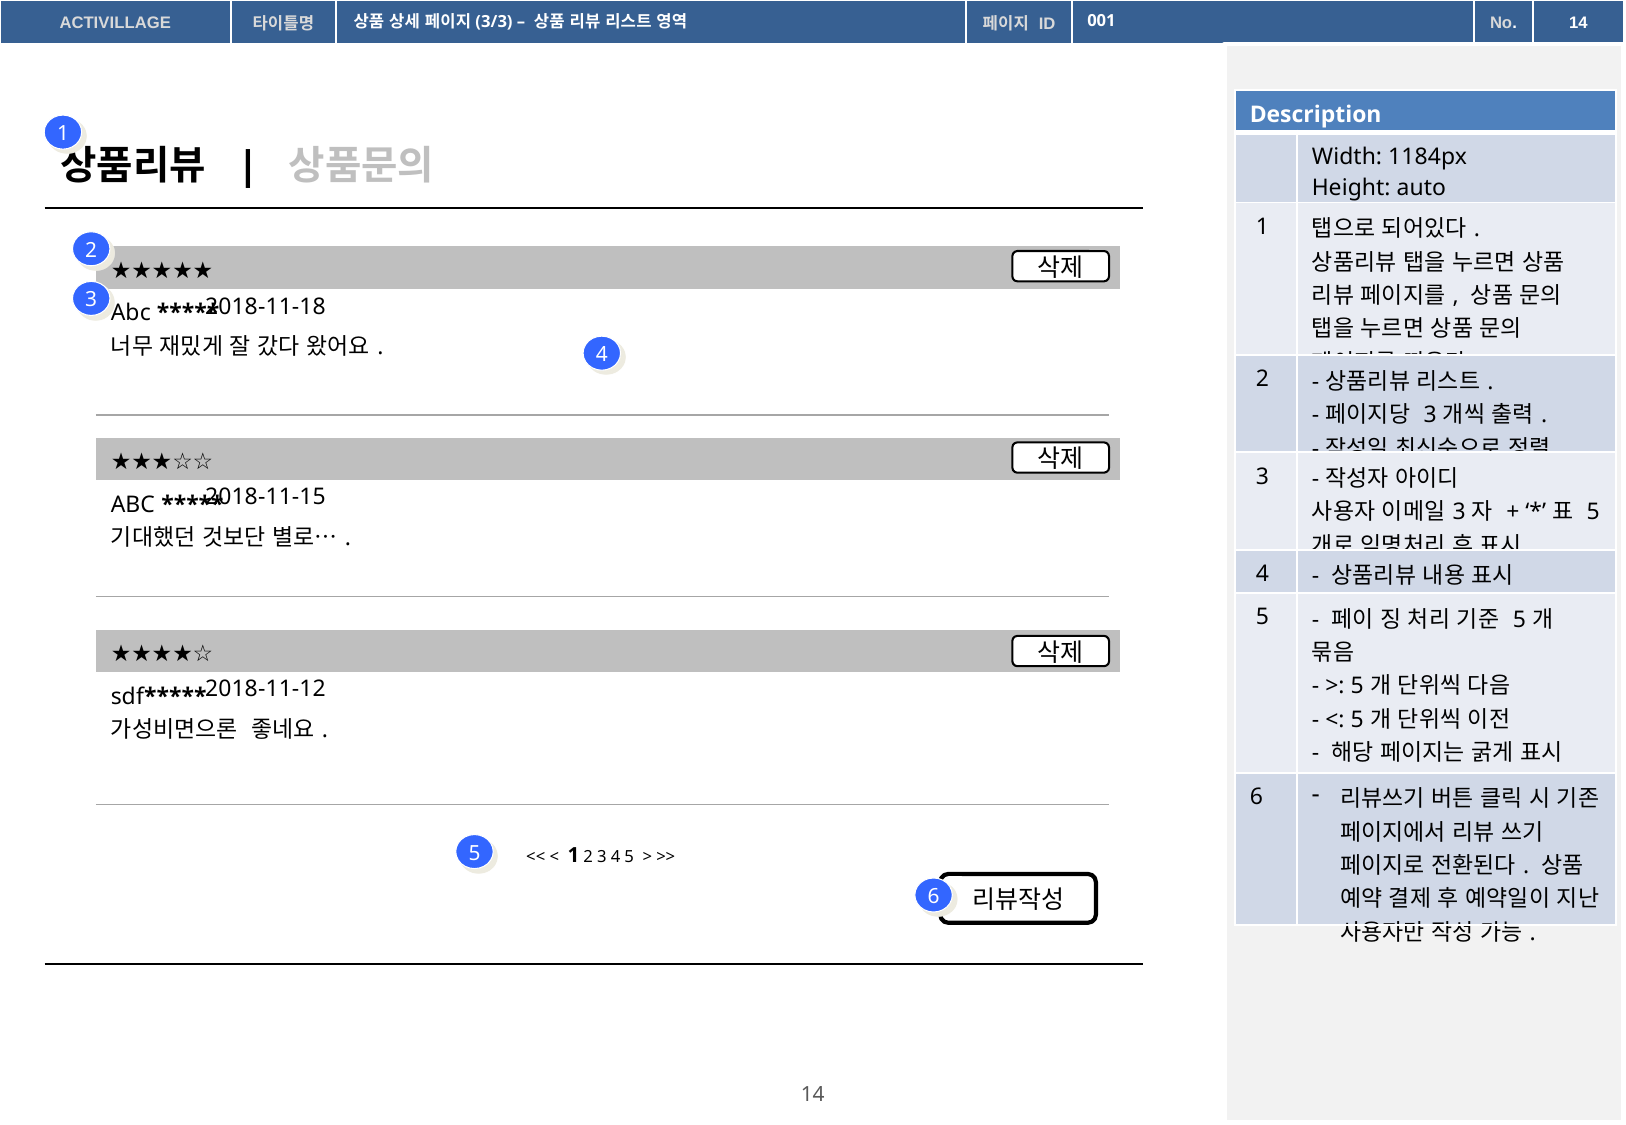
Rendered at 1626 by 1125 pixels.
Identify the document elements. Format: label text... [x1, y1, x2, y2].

list 상품 상세 페이지(3/3) – 상품 리뷰 리스트 영역 [338, 0, 965, 42]
table_cell 3 [1236, 453, 1296, 549]
table_cell 6 [1236, 774, 1296, 924]
text_box 2018-11-12 [190, 665, 341, 709]
table_cell [1236, 135, 1296, 202]
table_cell - 상품리뷰 내용 표시 [1298, 551, 1615, 592]
table_cell 4 [1236, 551, 1296, 592]
table_cell -작성자 아이디 사용자 이메일3자 + ‘*’표 5개로 익명처리 후 표시 [1298, 453, 1615, 549]
text_box 1 [44, 115, 82, 150]
table_cell 1 [1236, 203, 1296, 354]
table_cell 리뷰쓰기 버튼 클릭 시 기존 페이지에서 리뷰 쓰기 페이지로 전환된다. 상품 예약 결제 후 예약일이 지난 사용자만 작성 가능. [1298, 774, 1615, 924]
table_cell Width: 1184px Height: auto [1298, 135, 1615, 202]
text_box 2018-11-15 [190, 474, 341, 517]
text_box << < 1 2 3 4 5 > >> [511, 834, 691, 874]
text_box 4 [583, 336, 621, 371]
text_box 삭제 [1010, 633, 1112, 669]
table_header ★★★☆☆ [96, 438, 1120, 480]
text_box 삭제 [1010, 248, 1112, 284]
table_header ★★★★☆ [96, 630, 1120, 672]
list 001 [1072, 0, 1475, 41]
table_header Description [1236, 91, 1615, 130]
text_box 3 [72, 281, 110, 316]
table_cell 5 [1236, 594, 1296, 772]
text_box 6 [914, 877, 953, 913]
table_cell -상품리뷰 리스트. -페이지당 3개씩 출력. -작성일 최신순으로 정렬. [1298, 356, 1615, 451]
text_box 2018-11-18 [190, 284, 341, 327]
table_cell Abc ***** 너무 재밌게 잘 갔다 왔어요. [96, 289, 1120, 402]
table_cell 탭으로 되어있다. 상품리뷰 탭을 누르면 상품 리뷰 페이지를, 상품 문의 탭을 누르면 상품 문의 페이지를 띄운다. [1298, 203, 1615, 354]
text_box 삭제 [1010, 440, 1112, 475]
table_cell sdf***** 가성비면으론 좋네요. [96, 672, 1120, 785]
table_cell - 페이 징 처리 기준 5개 묶음 - >: 5개 단위씩 다음 - <: 5개 단위씩 이전 - 해당 페이지는 굵게 표시 - >>: 마지막 - <<: 처음 [1298, 594, 1615, 772]
text_box 상품리뷰 | 상품문의 [45, 132, 1045, 195]
text_box 2 [72, 231, 110, 266]
text_box 5 [455, 834, 494, 869]
table_cell ABC ***** 기대했던 것보단 별로…. [96, 480, 1120, 593]
text_box 리뷰작성 [938, 871, 1099, 925]
table_cell 2 [1236, 356, 1296, 451]
table_header ★★★★★ [96, 246, 1120, 289]
